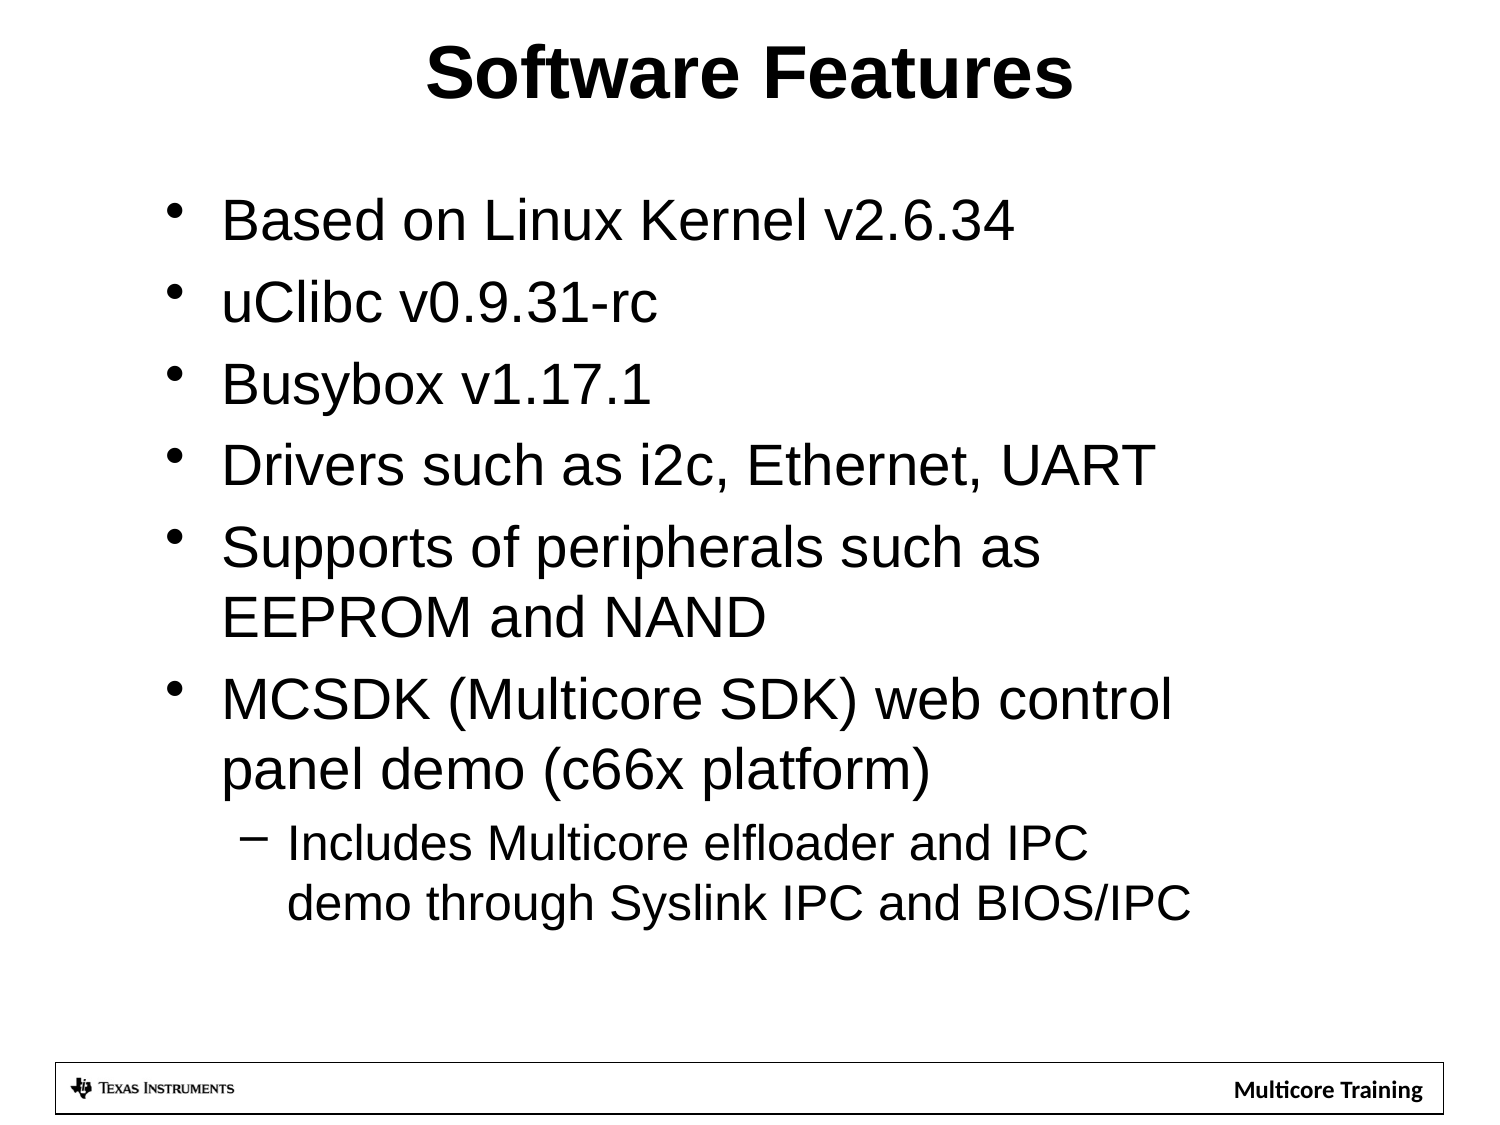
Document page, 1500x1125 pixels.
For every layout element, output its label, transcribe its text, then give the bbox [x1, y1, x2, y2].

title Software Features [56, 0, 1444, 138]
picture [59, 1066, 245, 1110]
list Based on Linux Kernel v2.6.34 uClibc v0.9.31-rc Busybox v1.17.1 Drivers such as i2c, Ethernet, UART Supports of peripherals such as EEPROM and NAND MCSDK (Multicore SDK) web control panel demo (c66x platform) Includes Multicore elfloader and IPC demo through Syslink IPC and BIOS/IPC [112, 174, 1227, 963]
